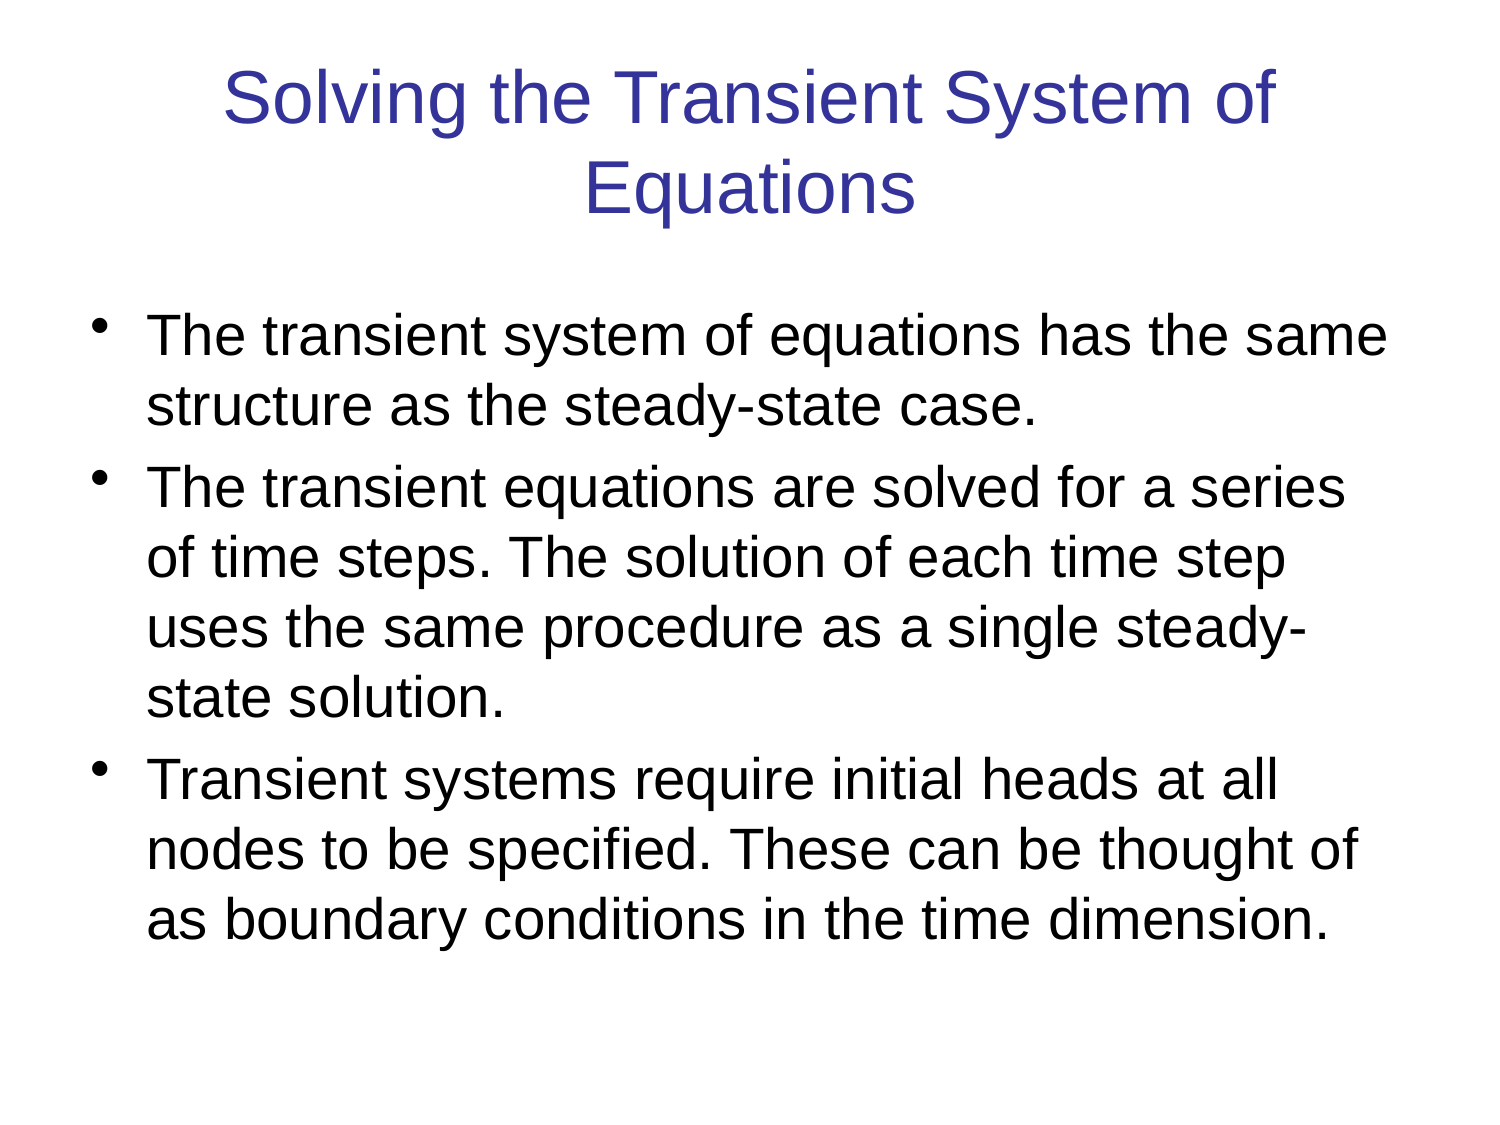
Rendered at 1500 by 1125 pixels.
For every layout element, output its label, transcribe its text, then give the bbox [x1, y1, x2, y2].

title Solving the Transient System of Equations [75, 45, 1425, 233]
list The transient system of equations has the same structure as the steady-state case. The transient equations are solved for a series of time steps. The solution of each time step uses the same procedure as a single steady-state solution. Transient systems require initial heads at all nodes to be specified. These can be thought of as boundary conditions in the time dimension. [75, 290, 1425, 1033]
